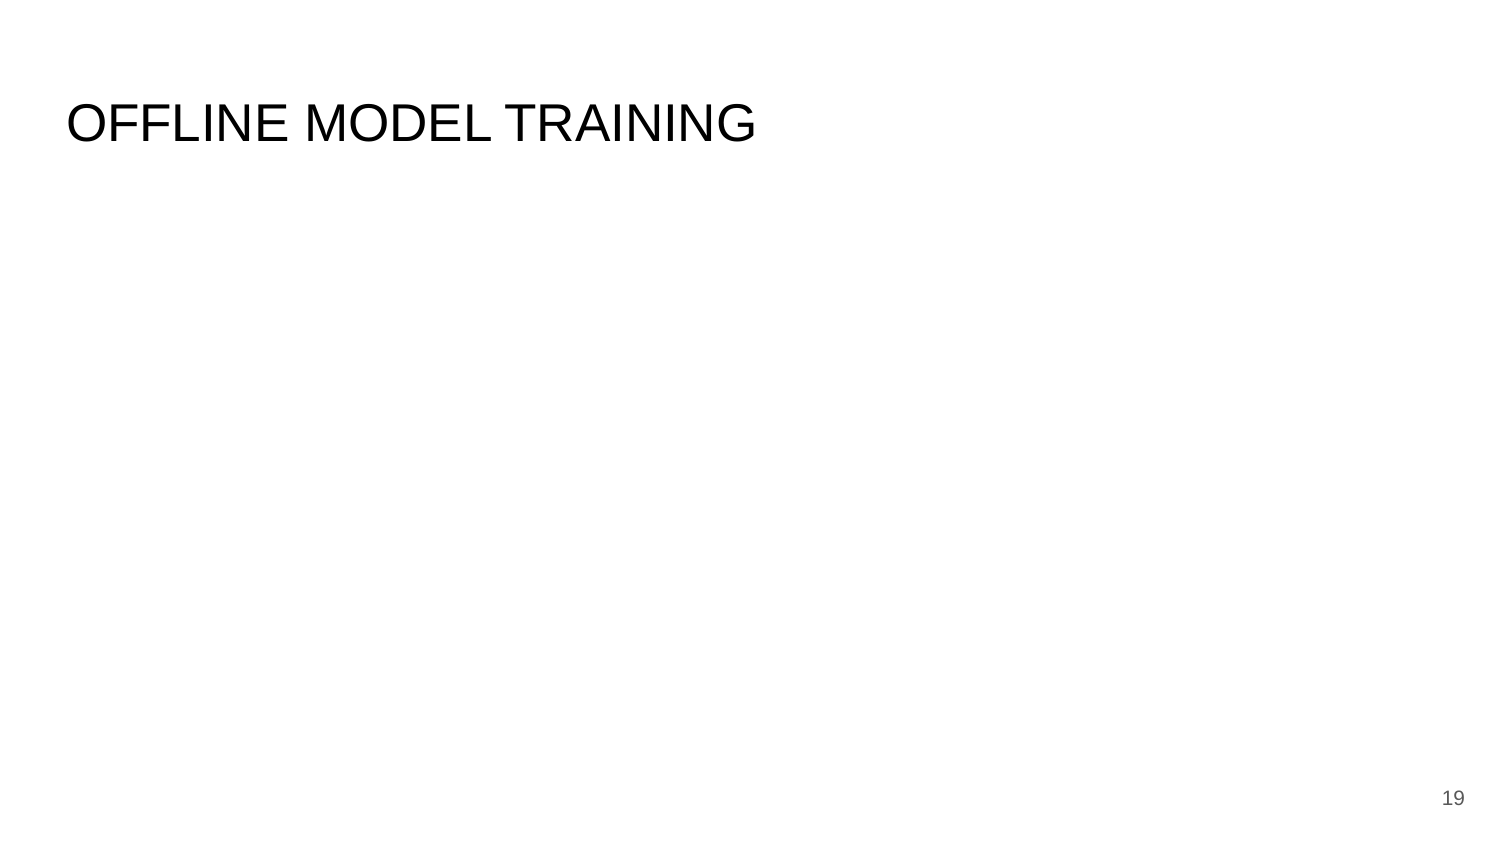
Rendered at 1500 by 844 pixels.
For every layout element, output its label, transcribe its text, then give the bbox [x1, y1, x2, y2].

slide_number ‹#› [1389, 764, 1480, 830]
title OFFLINE MODEL TRAINING [51, 72, 1449, 167]
